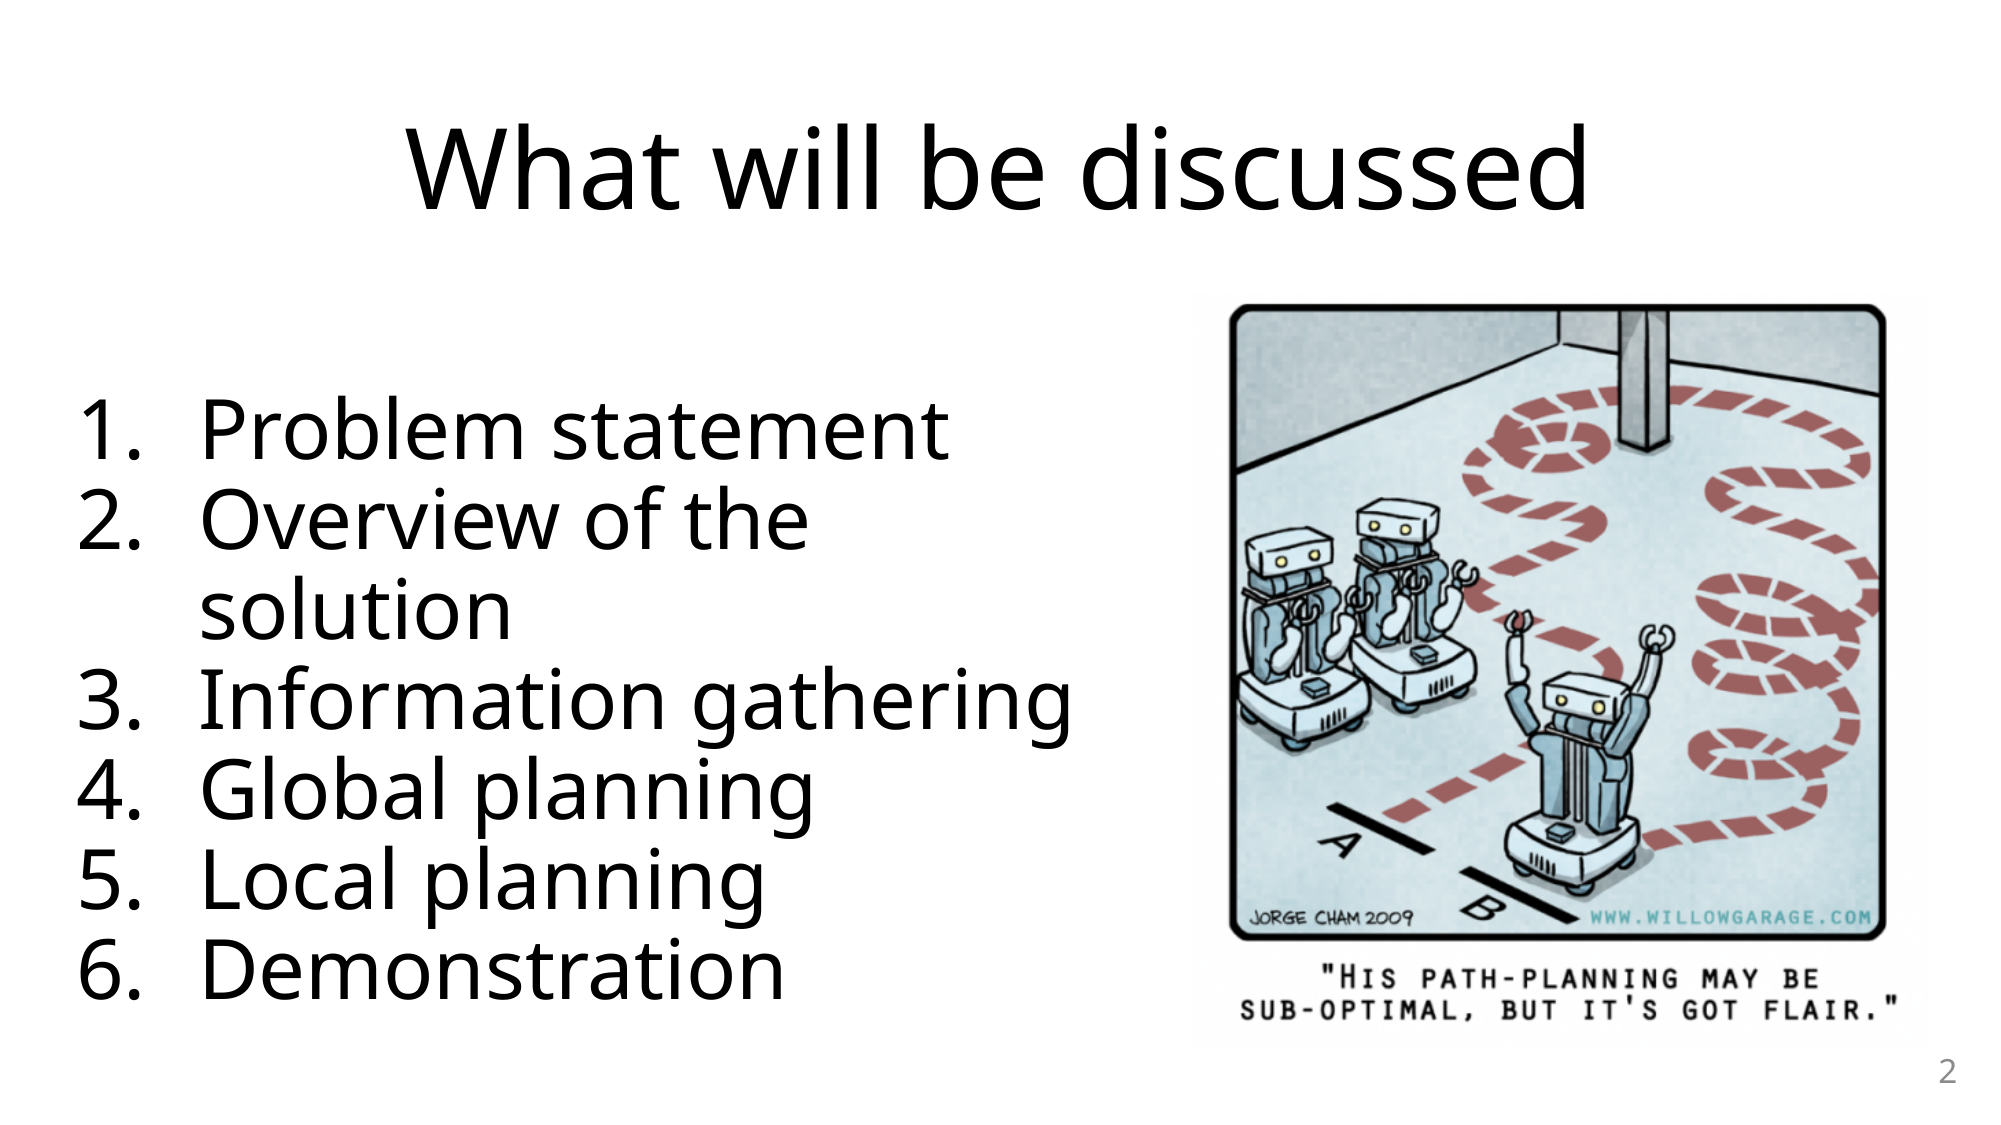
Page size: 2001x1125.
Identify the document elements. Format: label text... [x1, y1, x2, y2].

text_box Problem statement Overview of the solution Information gathering Global planning Local planning Demonstration [51, 372, 1128, 969]
picture [1191, 292, 1928, 1049]
slide_number 2 [1522, 1042, 1973, 1103]
title What will be discussed [0, 97, 2000, 266]
